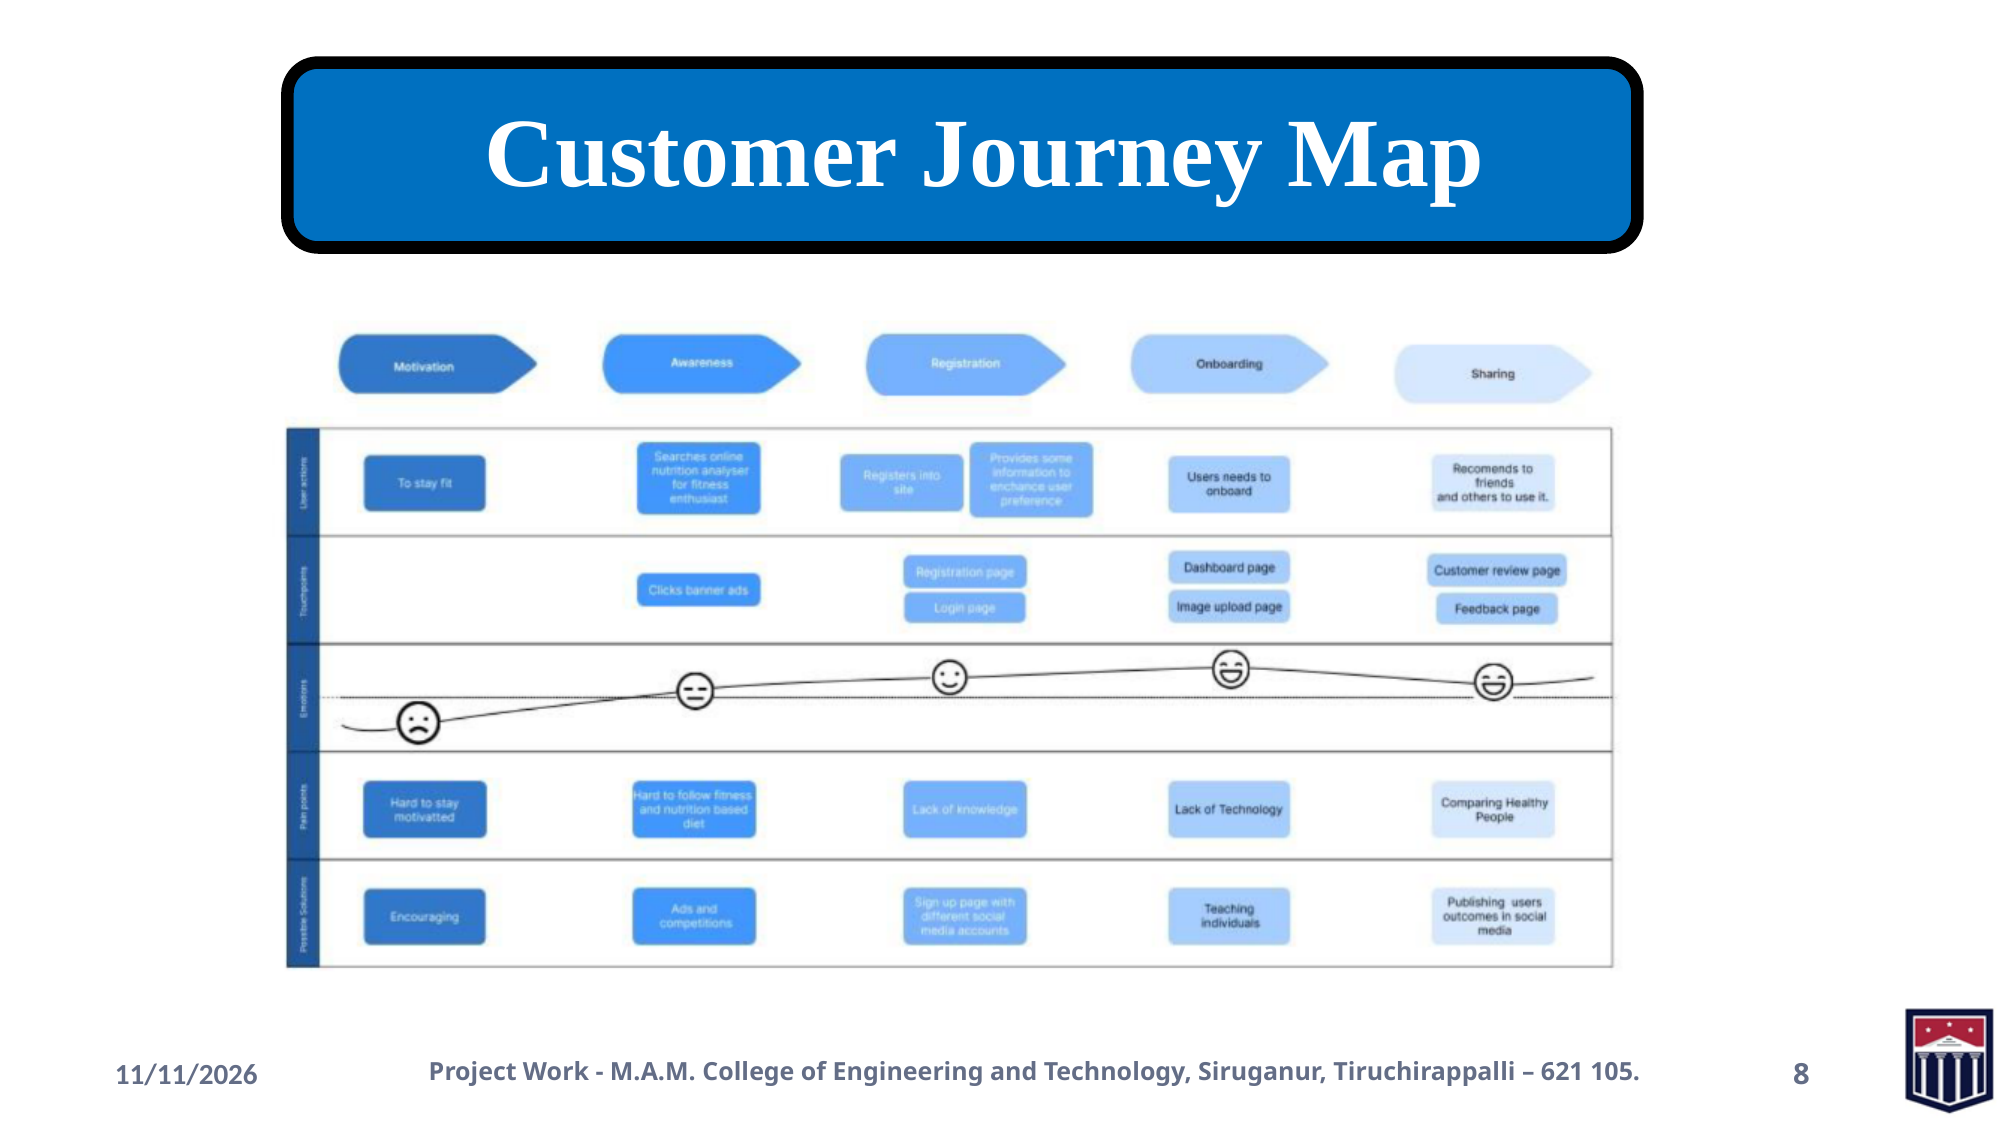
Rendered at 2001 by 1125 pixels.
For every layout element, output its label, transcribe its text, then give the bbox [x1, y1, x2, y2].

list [179, 305, 1676, 1049]
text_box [287, 62, 1638, 248]
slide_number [99, 1042, 275, 1103]
picture [1899, 997, 2000, 1125]
footer Project Work - M.A.M. College of Engineering and Technology, Siruganur, Tiruchirappalli – 621 105. [395, 1057, 1675, 1103]
slide_number 8 [1725, 1045, 1825, 1106]
